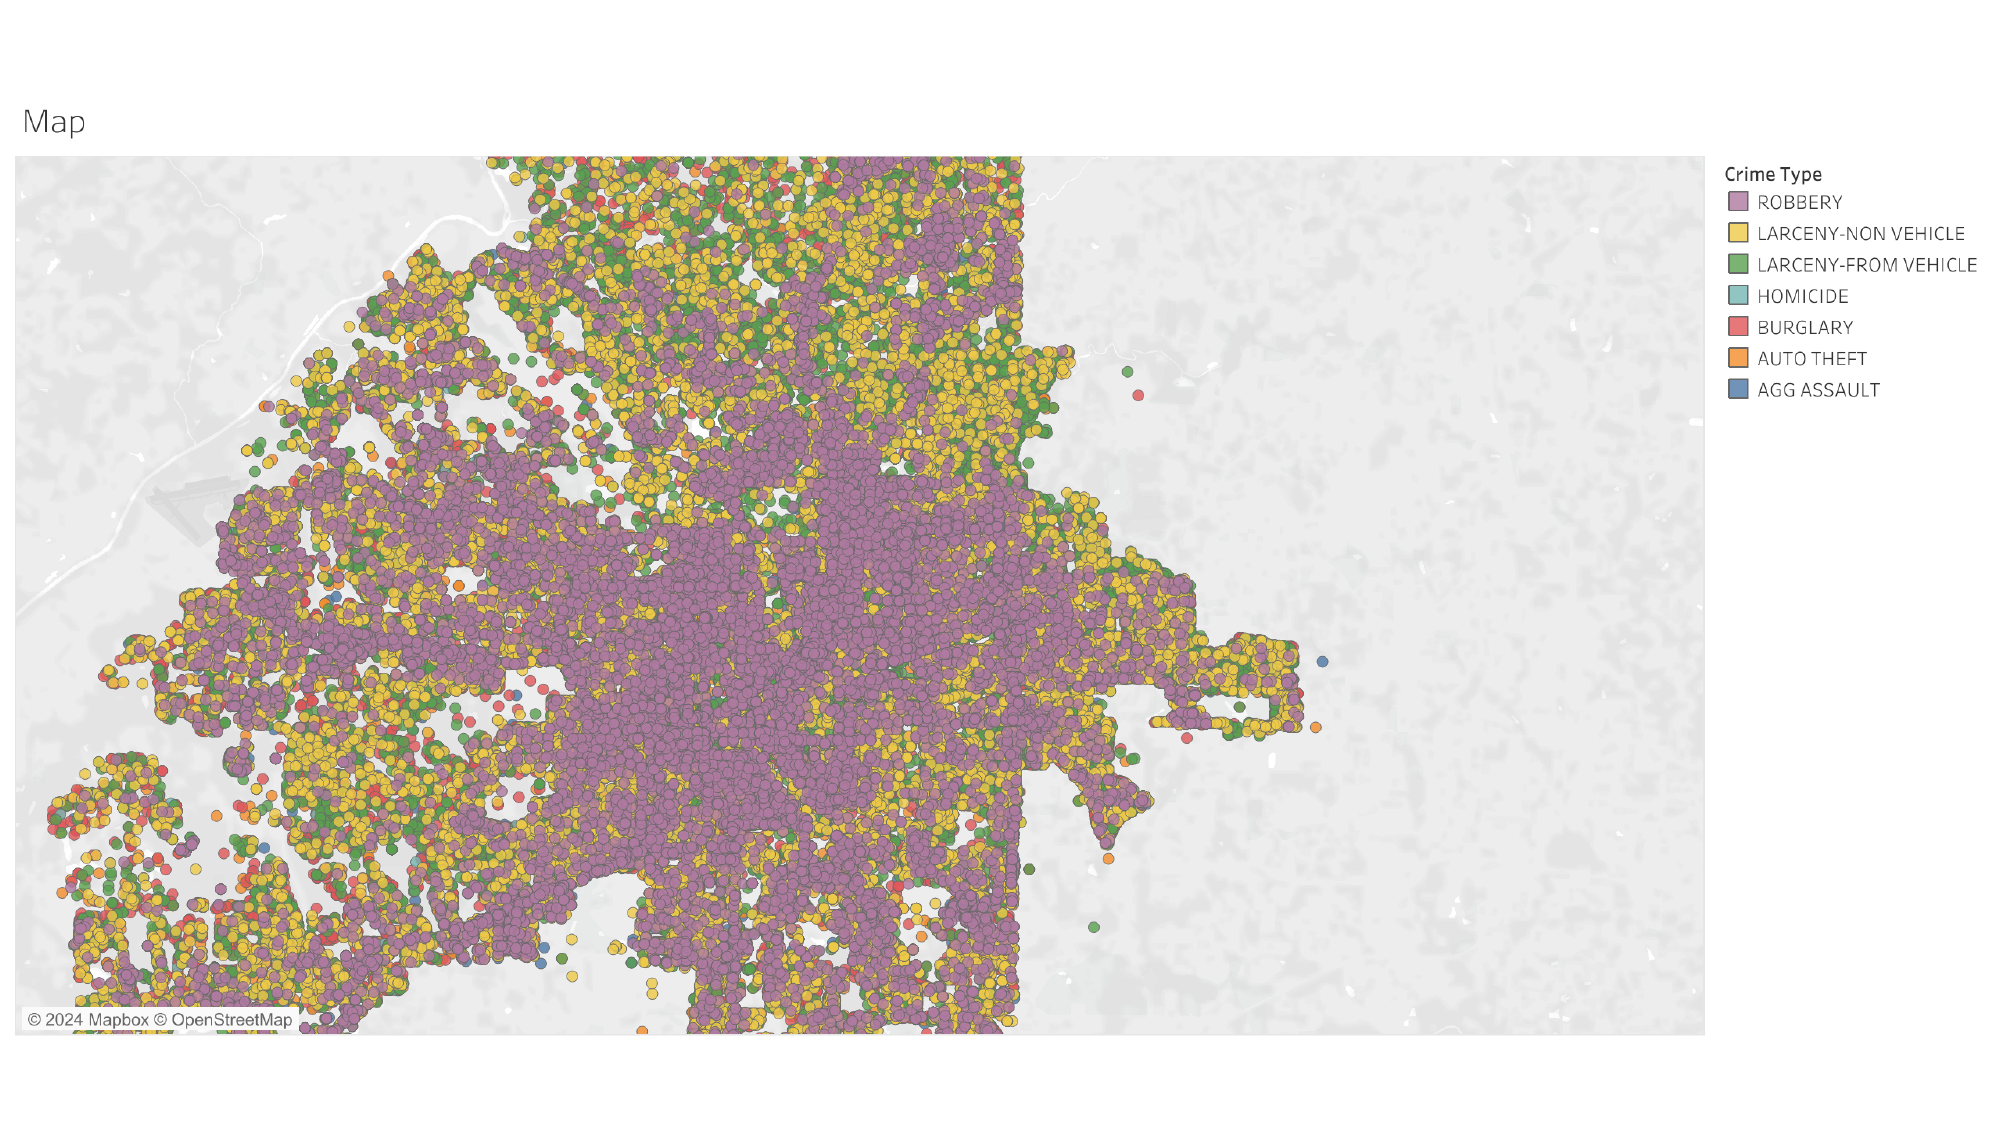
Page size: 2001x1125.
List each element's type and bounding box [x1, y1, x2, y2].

picture [15, 88, 1985, 1036]
